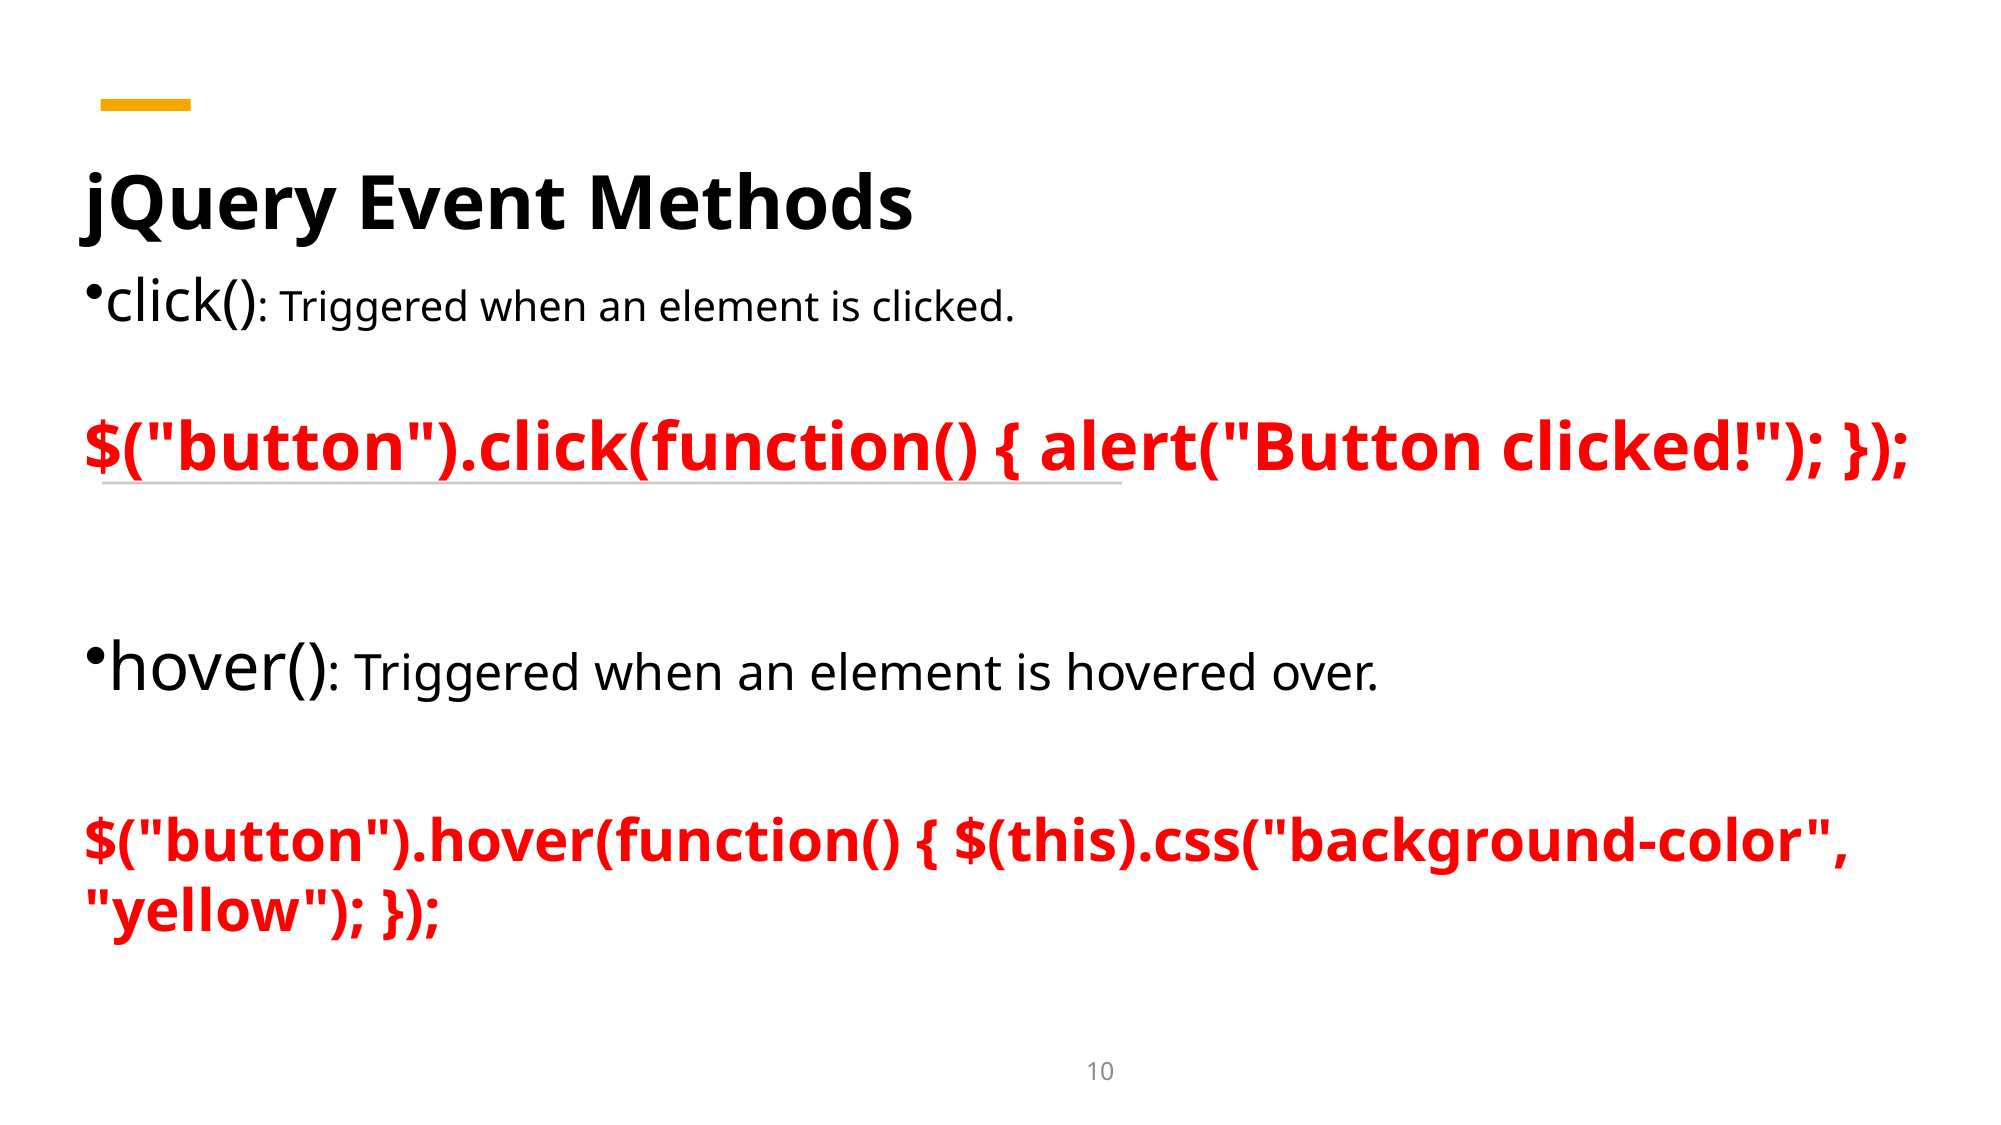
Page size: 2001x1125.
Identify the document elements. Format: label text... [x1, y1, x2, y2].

title jQuery Event Methods [69, 0, 1639, 252]
list click(): Triggered when an element is clicked. $("button").click(function() { alert("Button clicked!"); }); hover(): Triggered when an element is hovered over. $("button").hover(function() { $(this).css("background-color", "yellow"); }); [69, 256, 2000, 1051]
slide_number 10 [919, 1051, 1130, 1103]
